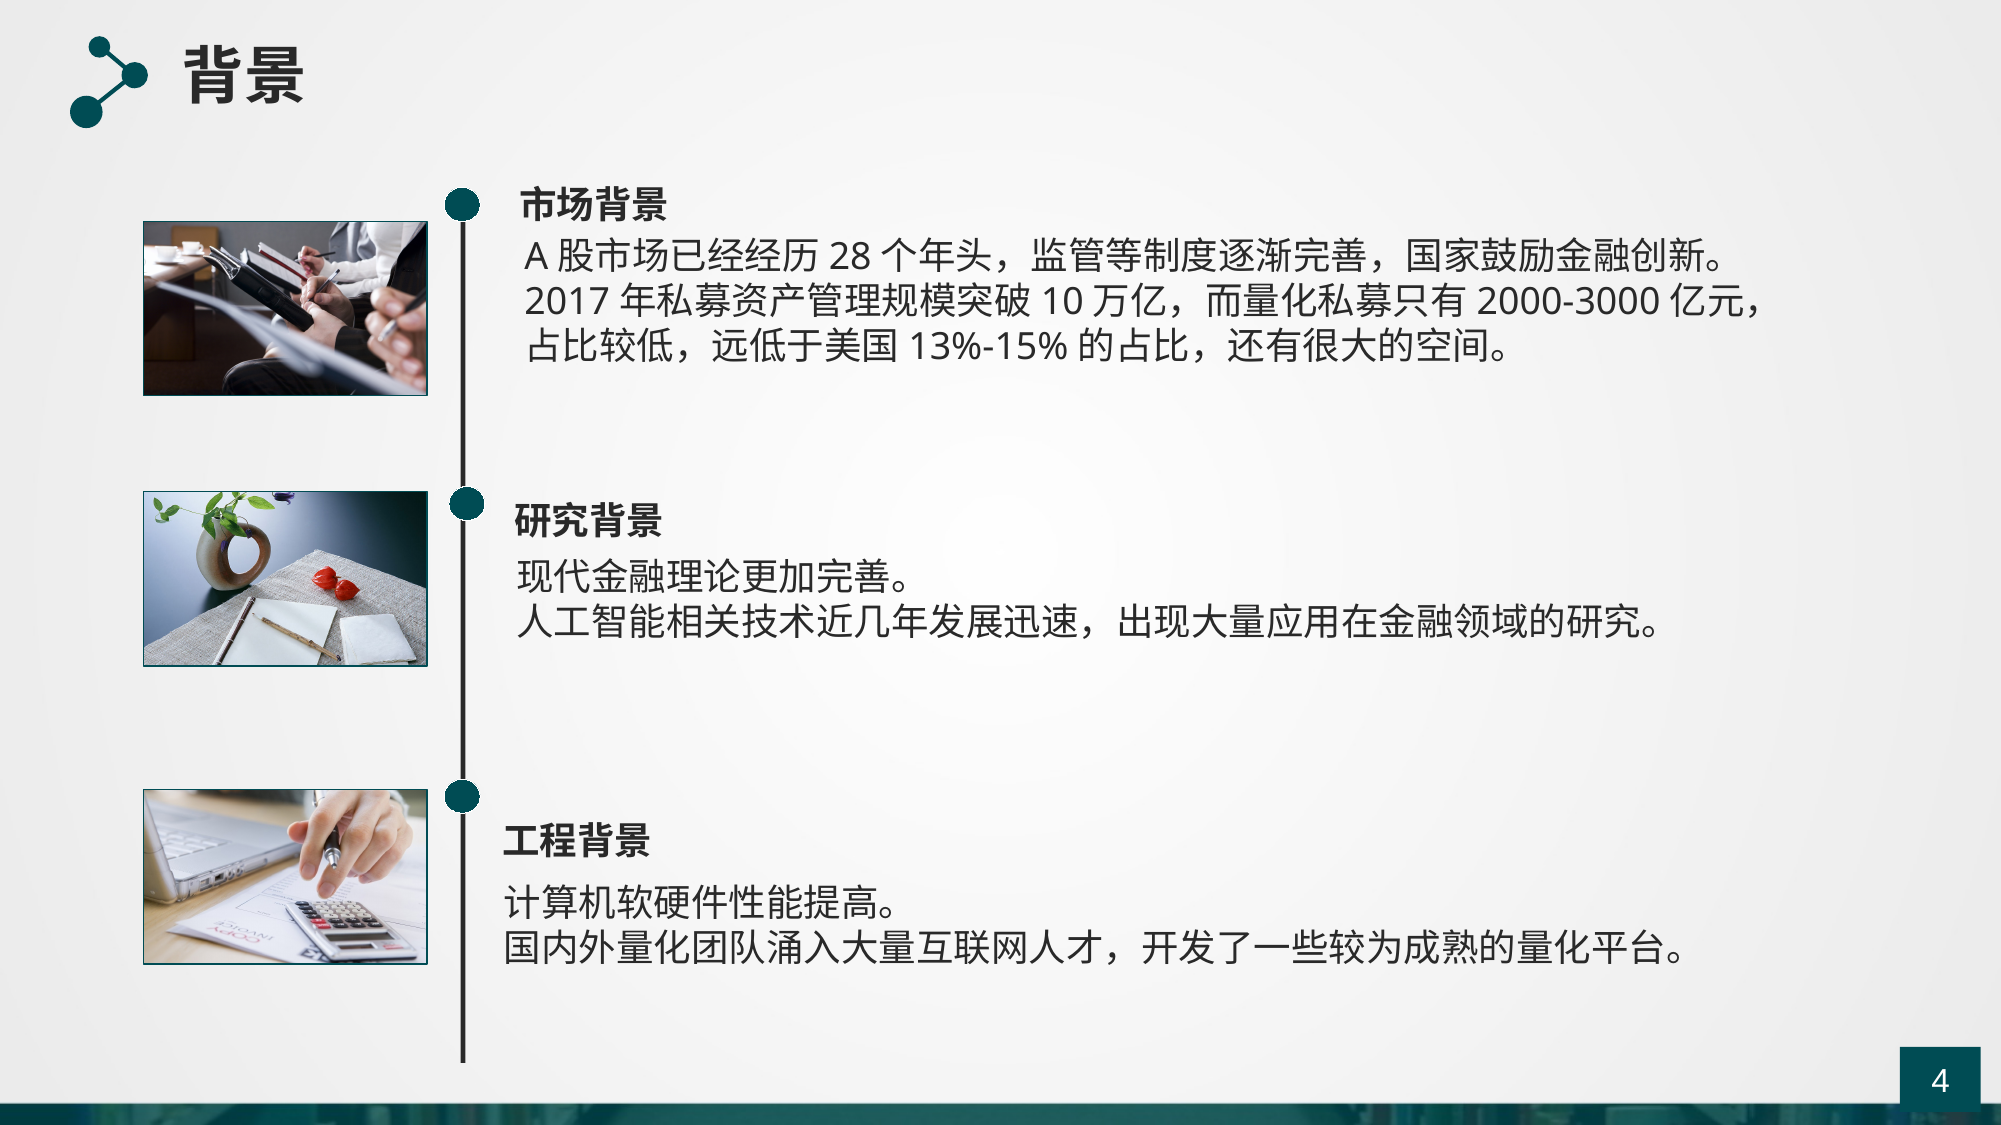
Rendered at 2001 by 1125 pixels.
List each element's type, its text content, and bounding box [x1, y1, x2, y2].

text_box 研究背景 [499, 490, 680, 550]
text_box [143, 491, 428, 667]
text_box [143, 221, 428, 396]
text_box [70, 36, 148, 129]
text_box 计算机软硬件性能提高。 国内外量化团队涌入大量互联网人才，开发了一些较为成熟的量化平台。 [488, 871, 1710, 977]
text_box 现代金融理论更加完善。 人工智能相关技术近几年发展迅速，出现大量应用在金融领域的研究。 [501, 545, 1722, 651]
text_box [448, 486, 486, 521]
text_box A股市场已经经历28个年头，监管等制度逐渐完善，国家鼓励金融创新。 2017年私募资产管理规模突破10万亿，而量化私募只有2000-3000亿元，占比较低，远低于美国13%-15%的占比，还有很大的空间。 [509, 224, 1761, 375]
text_box [444, 779, 481, 814]
picture [0, 0, 2001, 1125]
text_box 工程背景 [487, 809, 668, 870]
text_box 背景 [166, 28, 322, 119]
text_box [143, 789, 428, 965]
text_box 市场背景 [504, 173, 685, 234]
text_box [444, 187, 481, 222]
